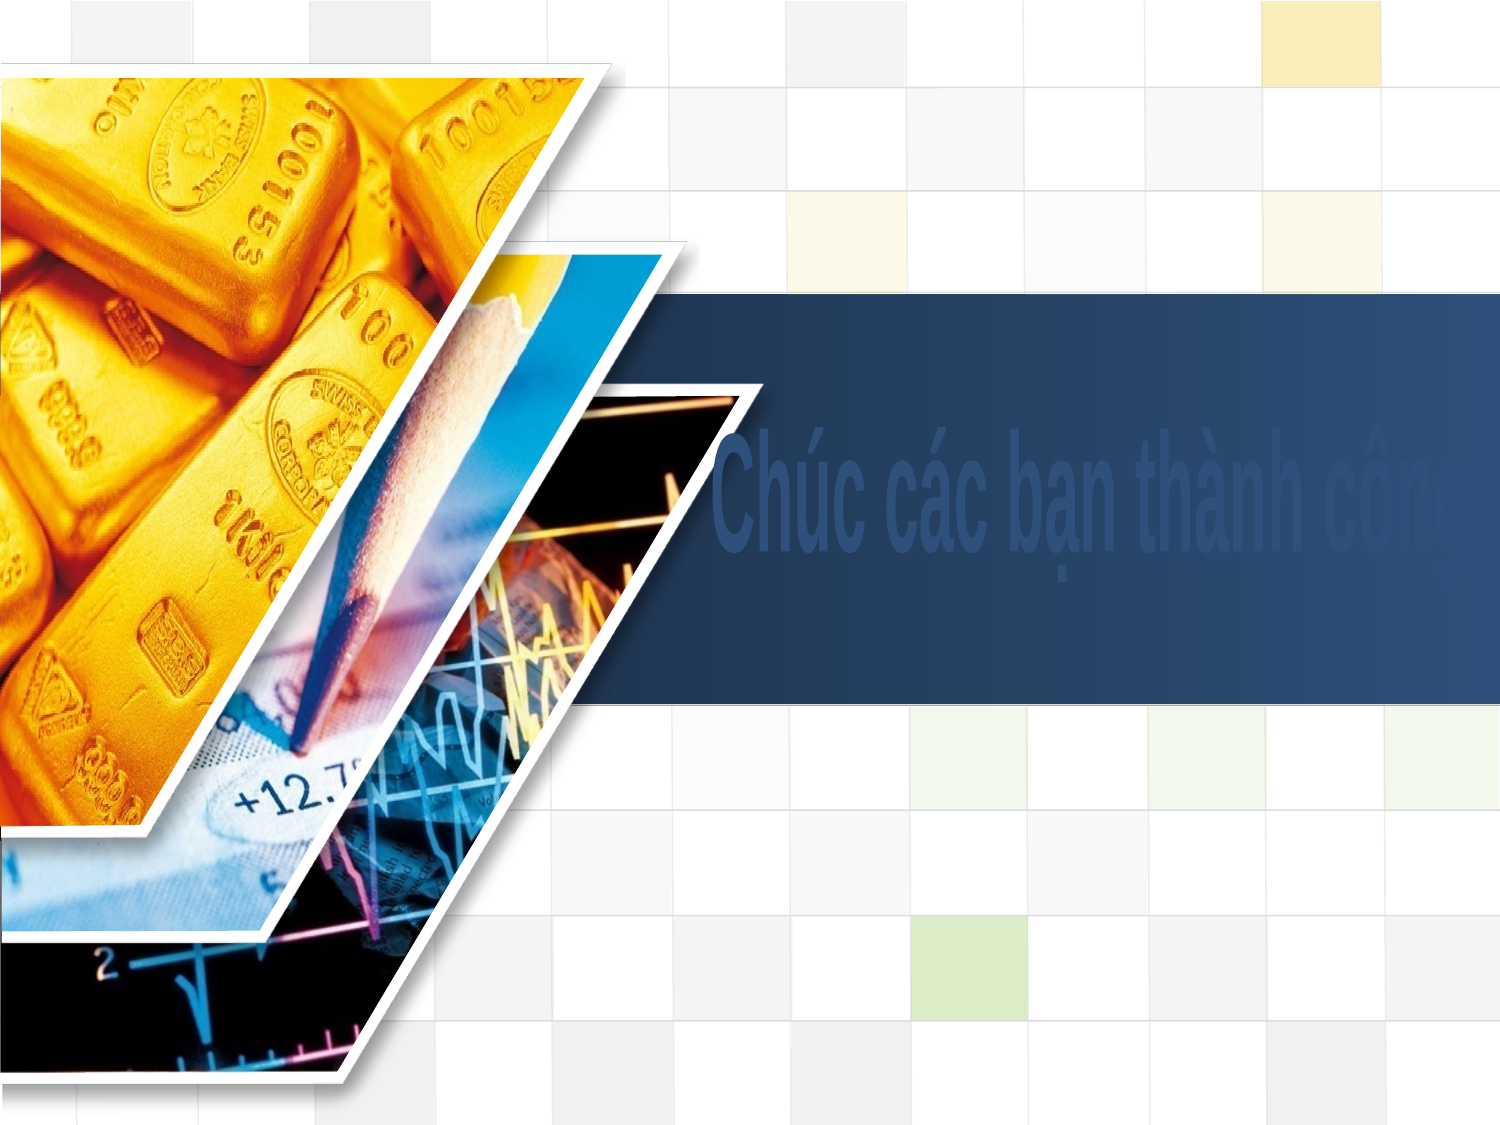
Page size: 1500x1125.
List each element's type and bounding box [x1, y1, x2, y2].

picture [0, 50, 778, 1125]
